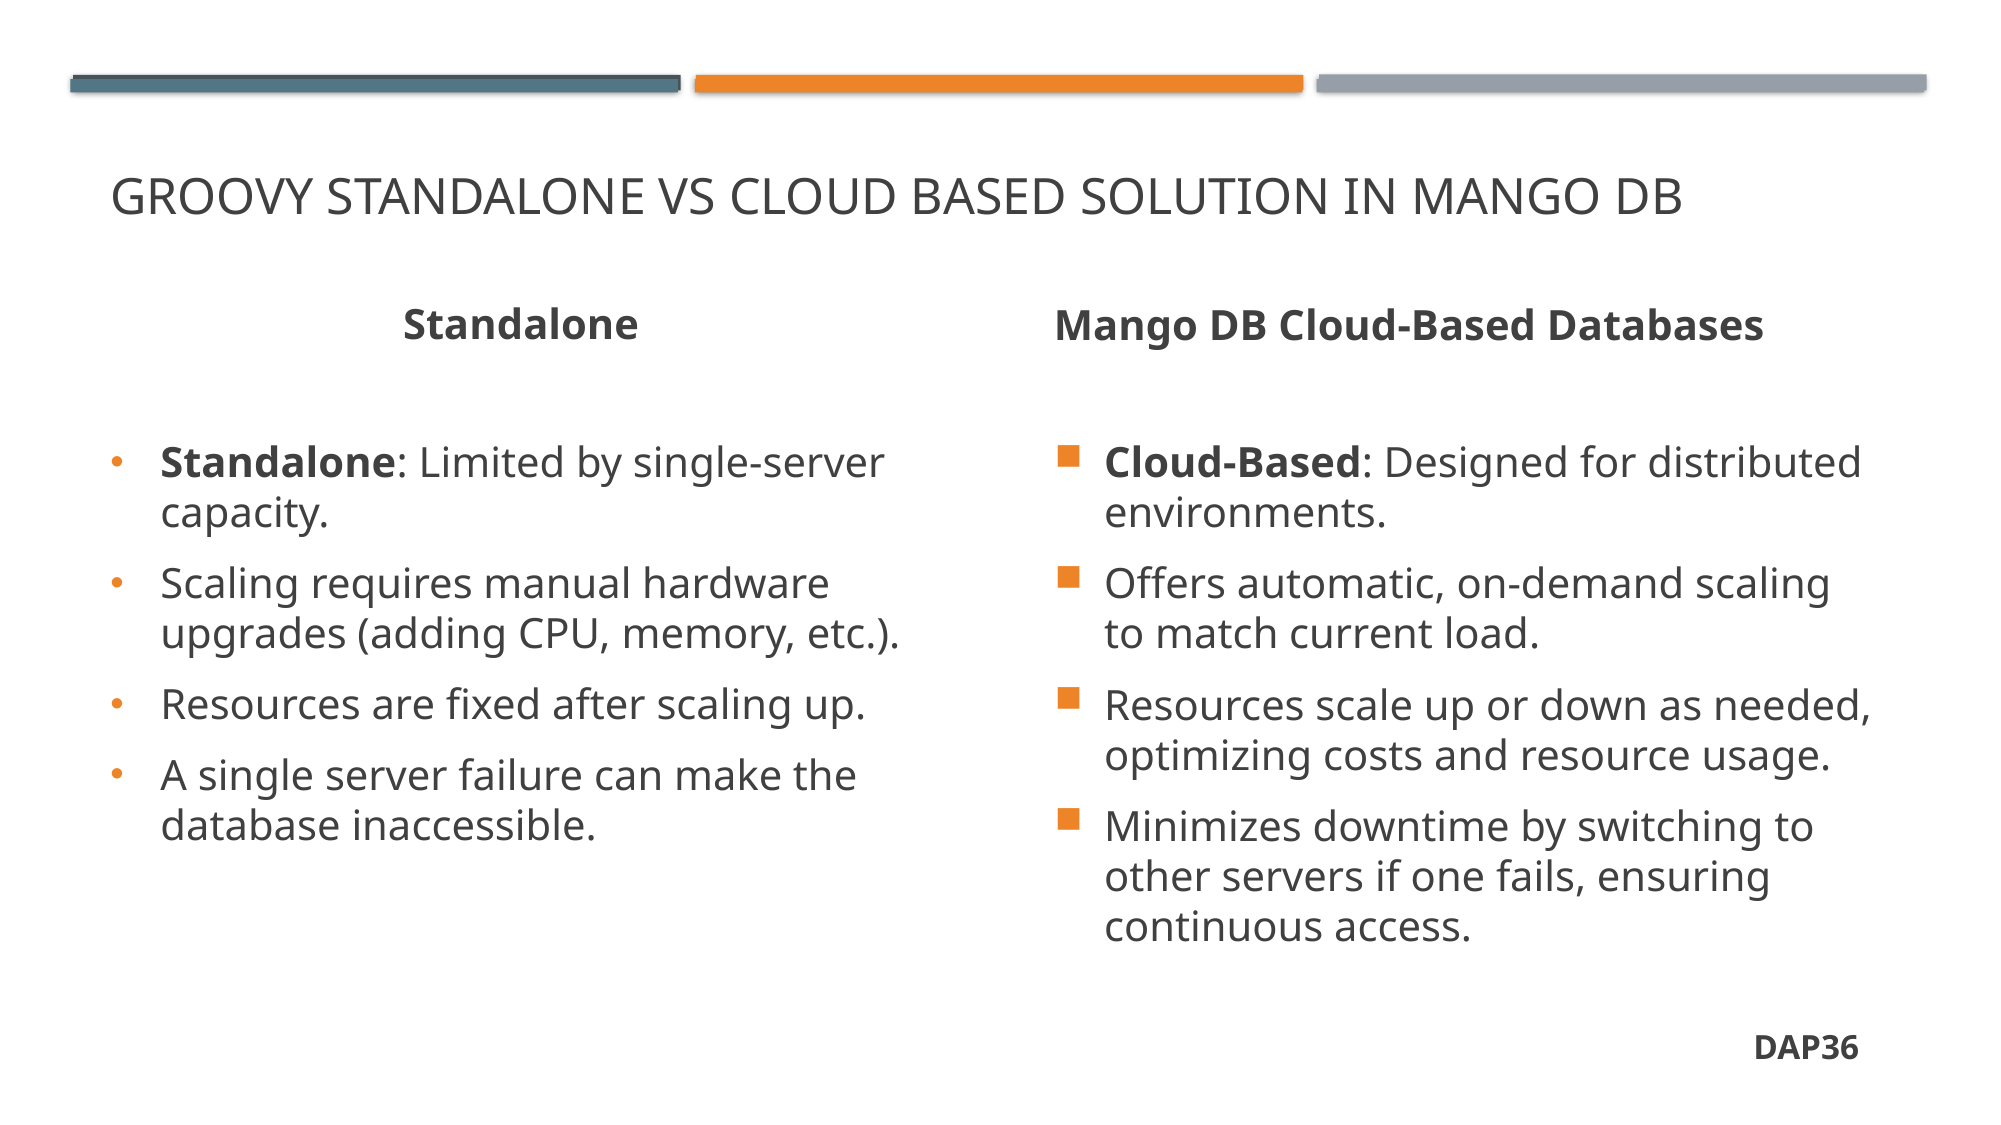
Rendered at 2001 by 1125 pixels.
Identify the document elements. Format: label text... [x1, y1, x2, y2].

title Groovy standalone vs cloud based solution in mango DB [95, 119, 1898, 232]
text_box dap36 [1738, 1018, 2000, 1074]
list Mango DB Cloud-Based Databases [1039, 278, 1892, 369]
list Standalone [95, 277, 948, 369]
list Cloud-Based: Designed for distributed environments. Offers automatic, on-demand scaling to match current load. Resources scale up or down as needed, optimizing costs and resource usage. Minimizes downtime by switching to other servers if one fails, ensuring continuous access. [1039, 428, 1892, 1076]
list Standalone: Limited by single-server capacity. Scaling requires manual hardware upgrades (adding CPU, memory, etc.). Resources are fixed after scaling up. A single server failure can make the database inaccessible. [95, 428, 961, 1076]
